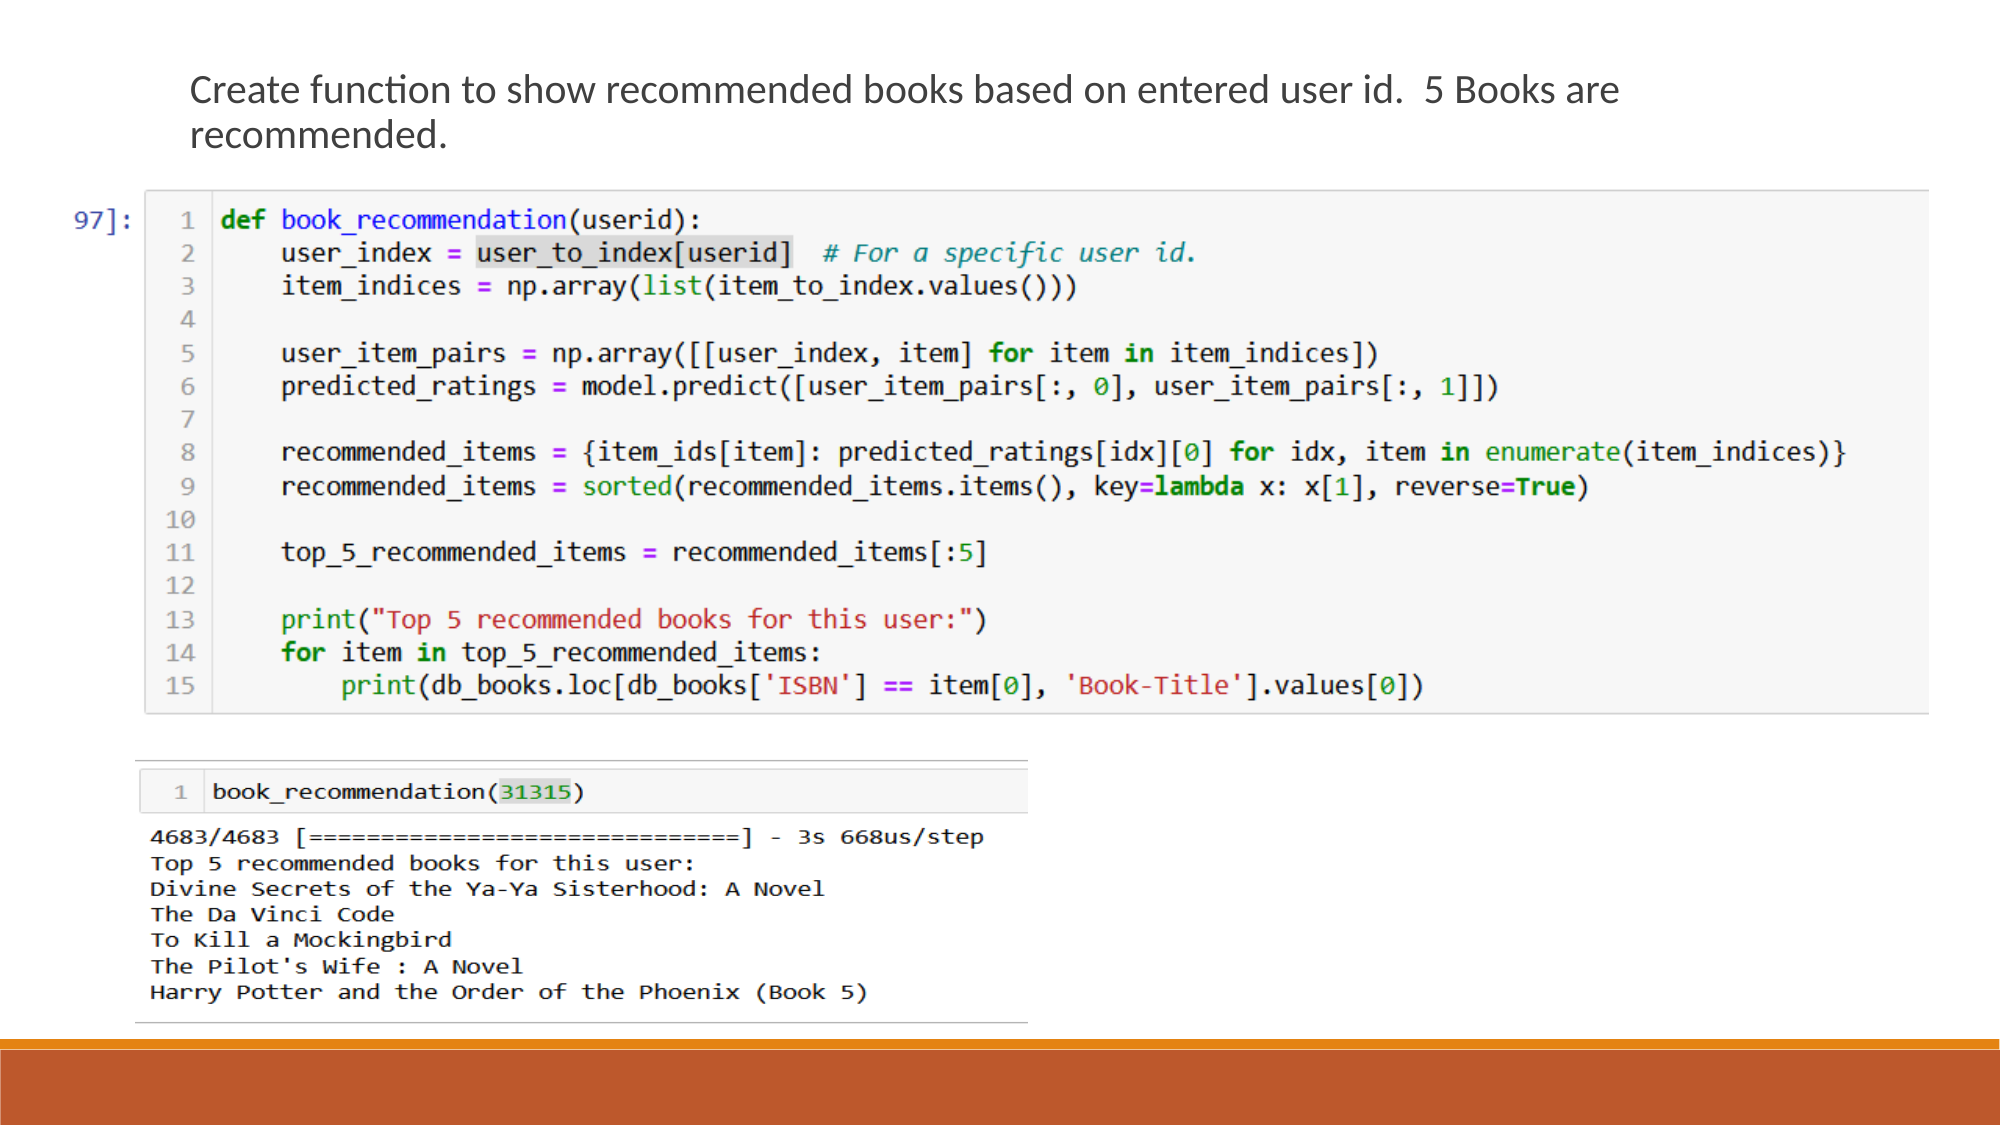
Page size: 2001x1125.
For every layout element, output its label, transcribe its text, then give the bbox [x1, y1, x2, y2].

picture [71, 178, 1929, 721]
list Create function to show recommended books based on entered user id. 5 Books are recommended. [174, 60, 1825, 177]
picture [134, 747, 1029, 1027]
